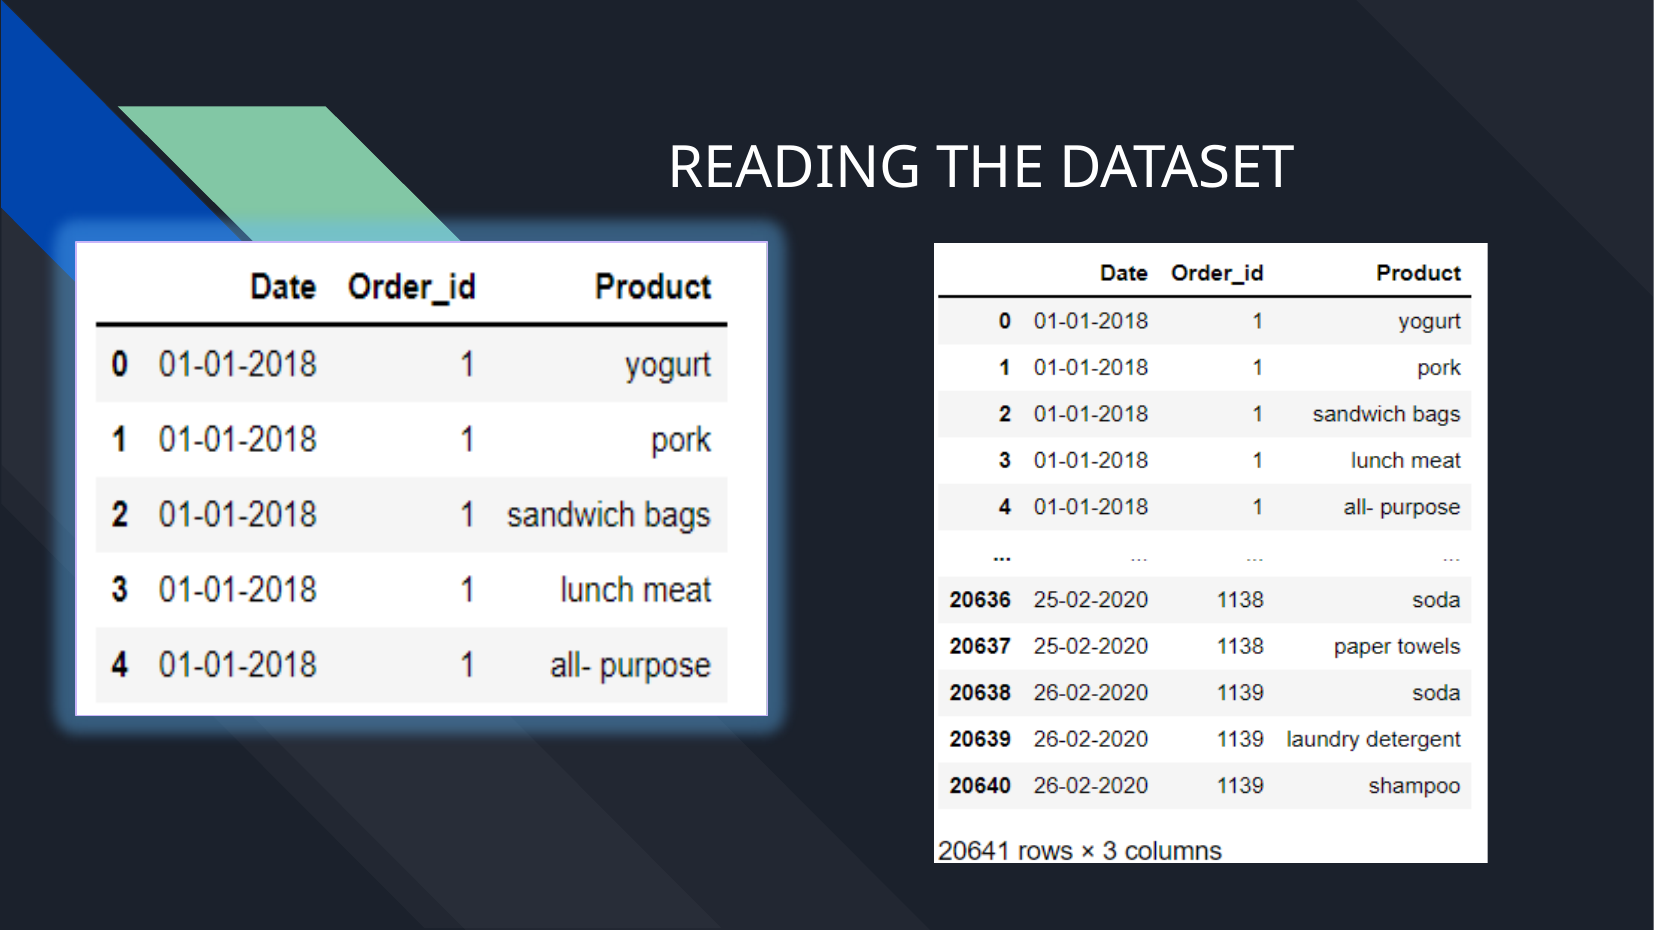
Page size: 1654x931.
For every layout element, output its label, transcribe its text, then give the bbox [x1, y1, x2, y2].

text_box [37, 203, 805, 753]
text_box [934, 243, 1488, 863]
text_box READING THE DATASET [631, 127, 1369, 317]
